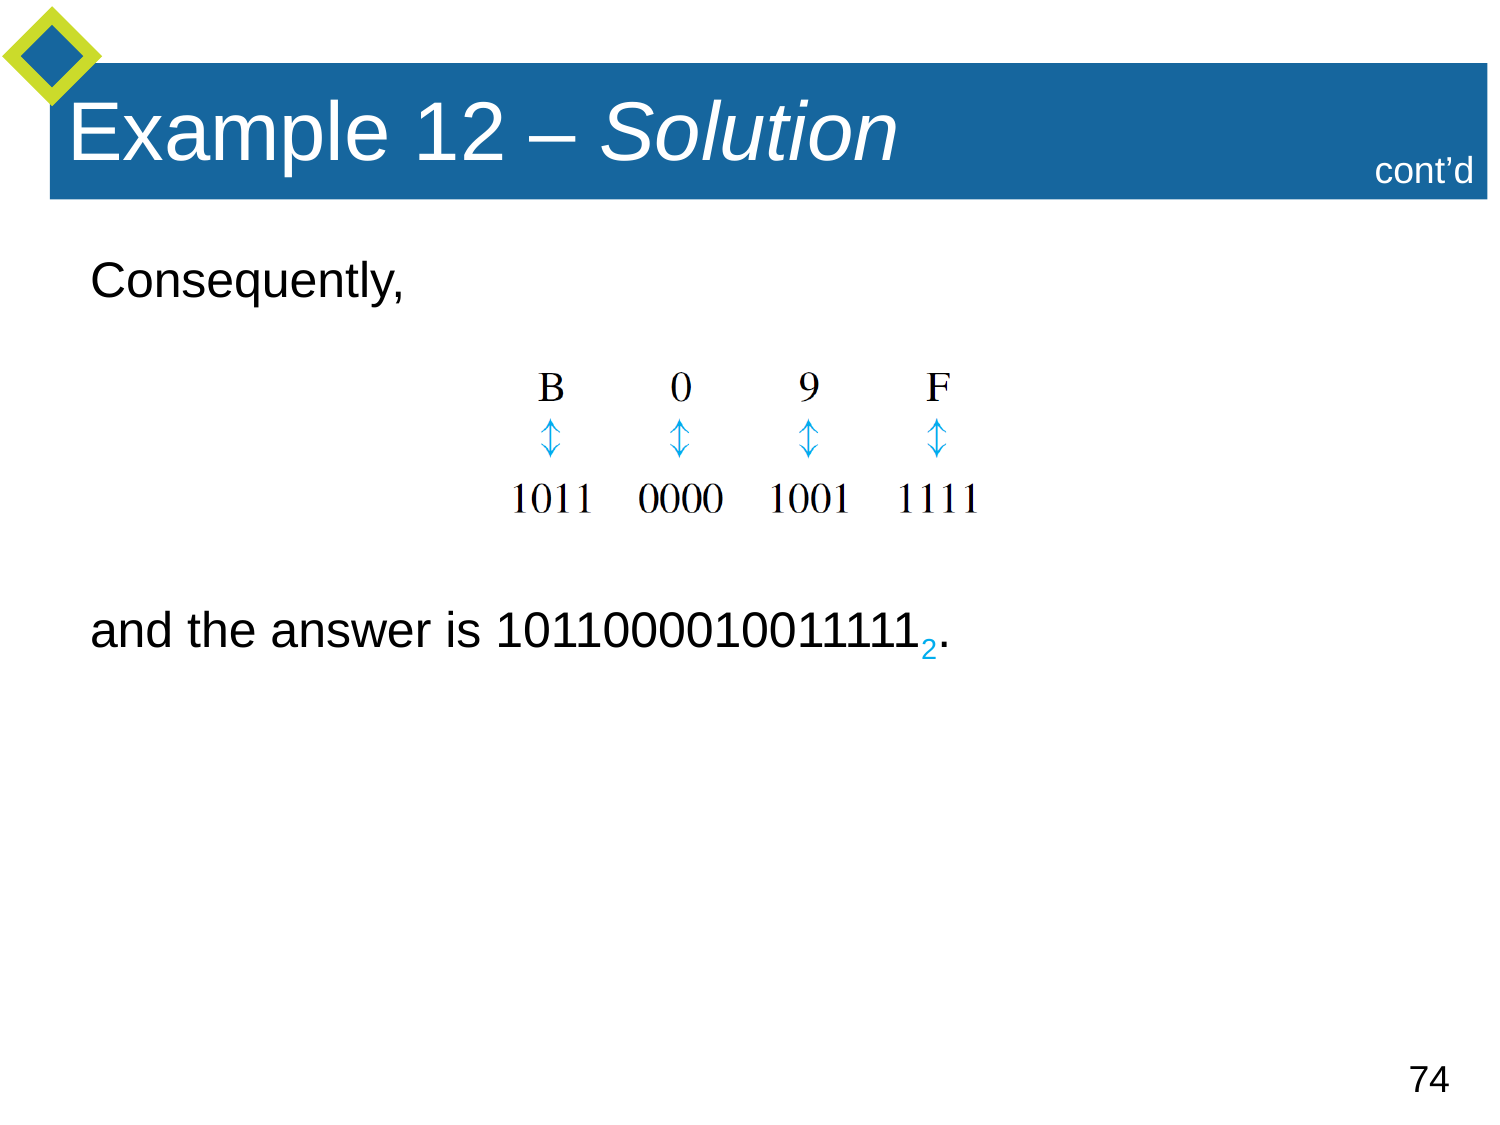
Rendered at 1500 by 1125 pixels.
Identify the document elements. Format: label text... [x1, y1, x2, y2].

title Example 12 – Solution [52, 33, 1403, 221]
picture [496, 349, 988, 533]
list Consequently, and the answer is 10110000100111112. [75, 239, 1425, 1103]
text_box cont’d [1359, 138, 1498, 221]
